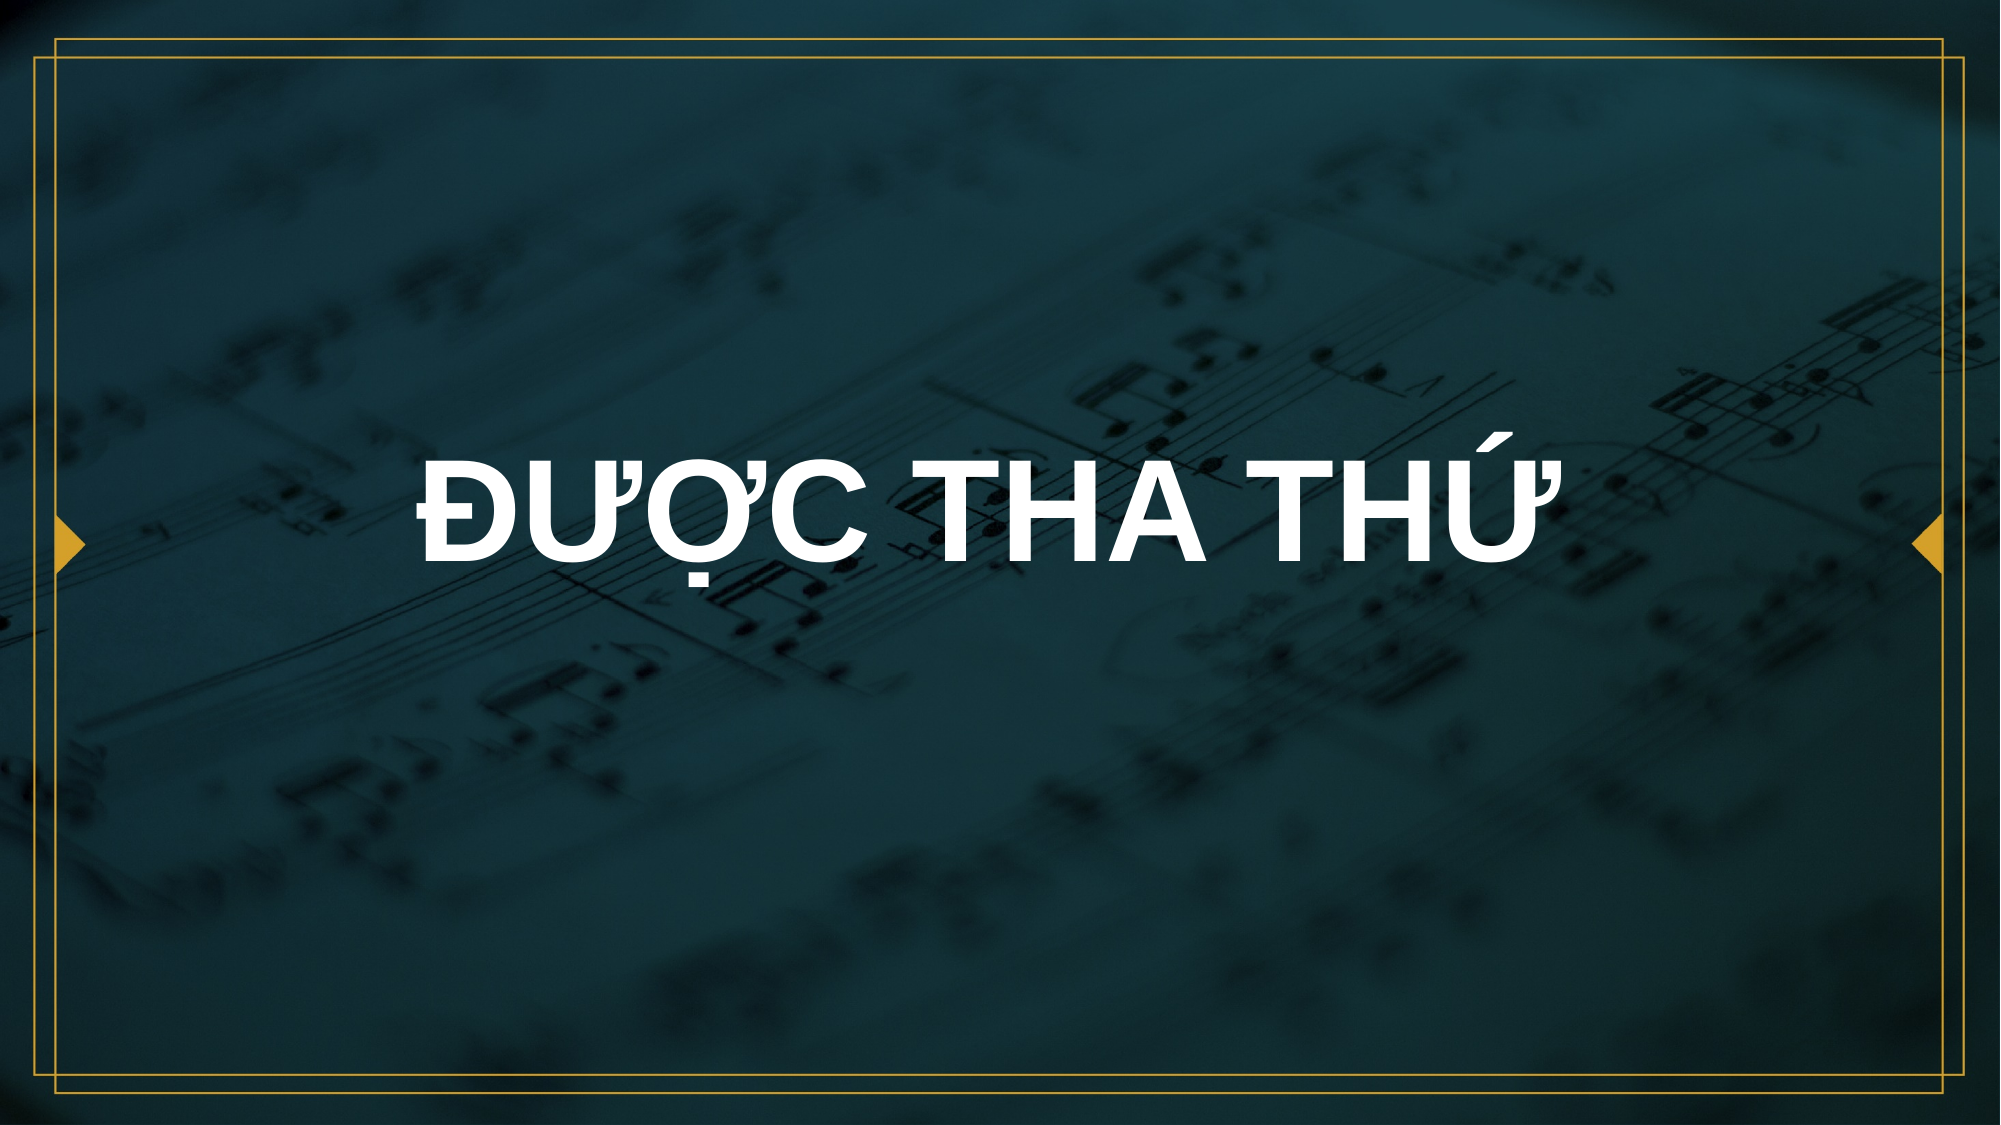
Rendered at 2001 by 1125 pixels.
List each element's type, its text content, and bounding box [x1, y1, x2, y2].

title ĐƯỢC THA THỨ [103, 151, 1875, 821]
picture [0, 0, 2000, 1125]
